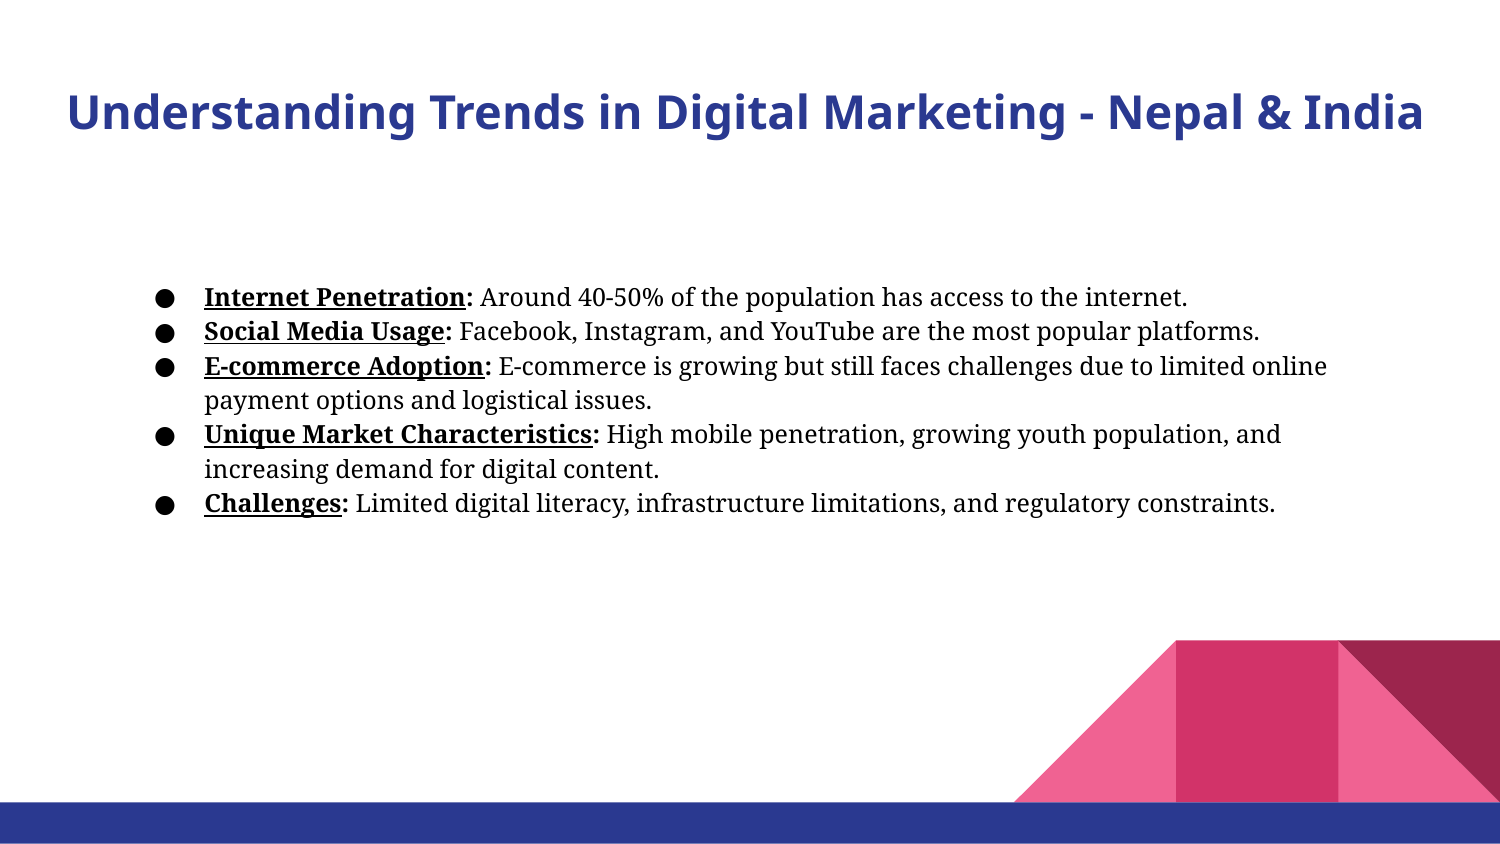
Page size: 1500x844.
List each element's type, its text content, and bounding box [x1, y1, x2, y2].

list Internet Penetration: Around 40-50% of the population has access to the internet. Social Media Usage: Facebook, Instagram, and YouTube are the most popular platforms. E-commerce Adoption: E-commerce is growing but still faces challenges due to limited online payment options and logistical issues. Unique Market Characteristics: High mobile penetration, growing youth population, and increasing demand for digital content. Challenges: Limited digital literacy, infrastructure limitations, and regulatory constraints. [39, 261, 1372, 810]
title Understanding Trends in Digital Marketing - Nepal & India [51, 67, 1449, 167]
